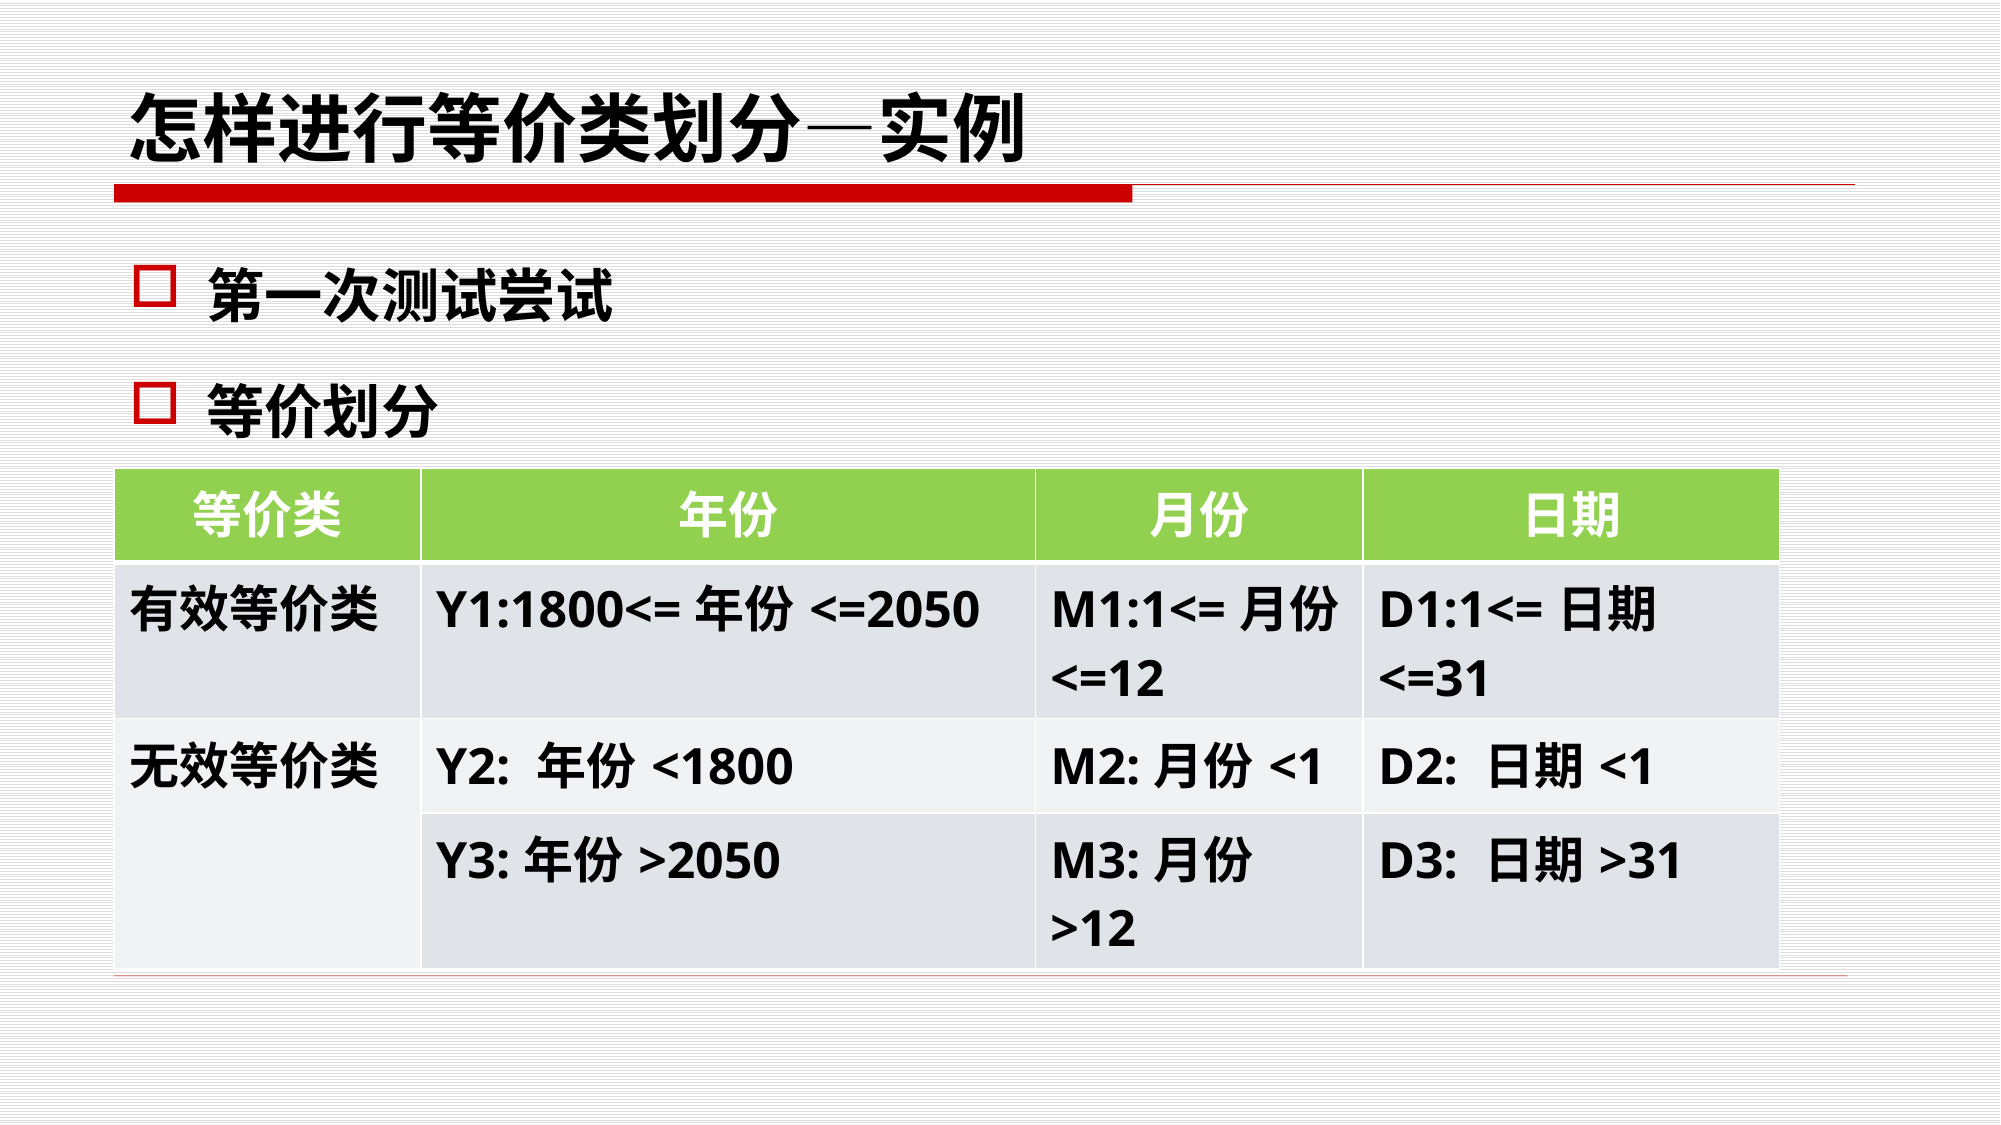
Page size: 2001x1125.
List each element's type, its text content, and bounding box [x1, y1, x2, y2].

table_header 月份 [1036, 469, 1362, 560]
table_header 日期 [1364, 469, 1779, 560]
table_cell D1:1<=日期<=31 [1364, 565, 1779, 718]
table_cell D2: 日期<1 [1364, 719, 1779, 812]
table_cell M2:月份<1 [1036, 719, 1362, 812]
table_cell Y1:1800<=年份<=2050 [422, 565, 1035, 718]
table_cell M3:月份>12 [1036, 814, 1362, 968]
list 第一次测试尝试 等价划分 [114, 216, 1865, 917]
table_cell D3: 日期>31 [1364, 814, 1779, 968]
table_cell Y3:年份>2050 [422, 814, 1035, 968]
table_cell Y2: 年份<1800 [422, 719, 1035, 812]
table_header 年份 [422, 469, 1035, 560]
table_header 等价类 [115, 469, 420, 560]
table_cell 有效等价类 [115, 565, 420, 718]
title 怎样进行等价类划分—实例 [112, 42, 1863, 179]
table_cell M1:1<=月份<=12 [1036, 565, 1362, 718]
table_cell 无效等价类 [115, 719, 420, 968]
